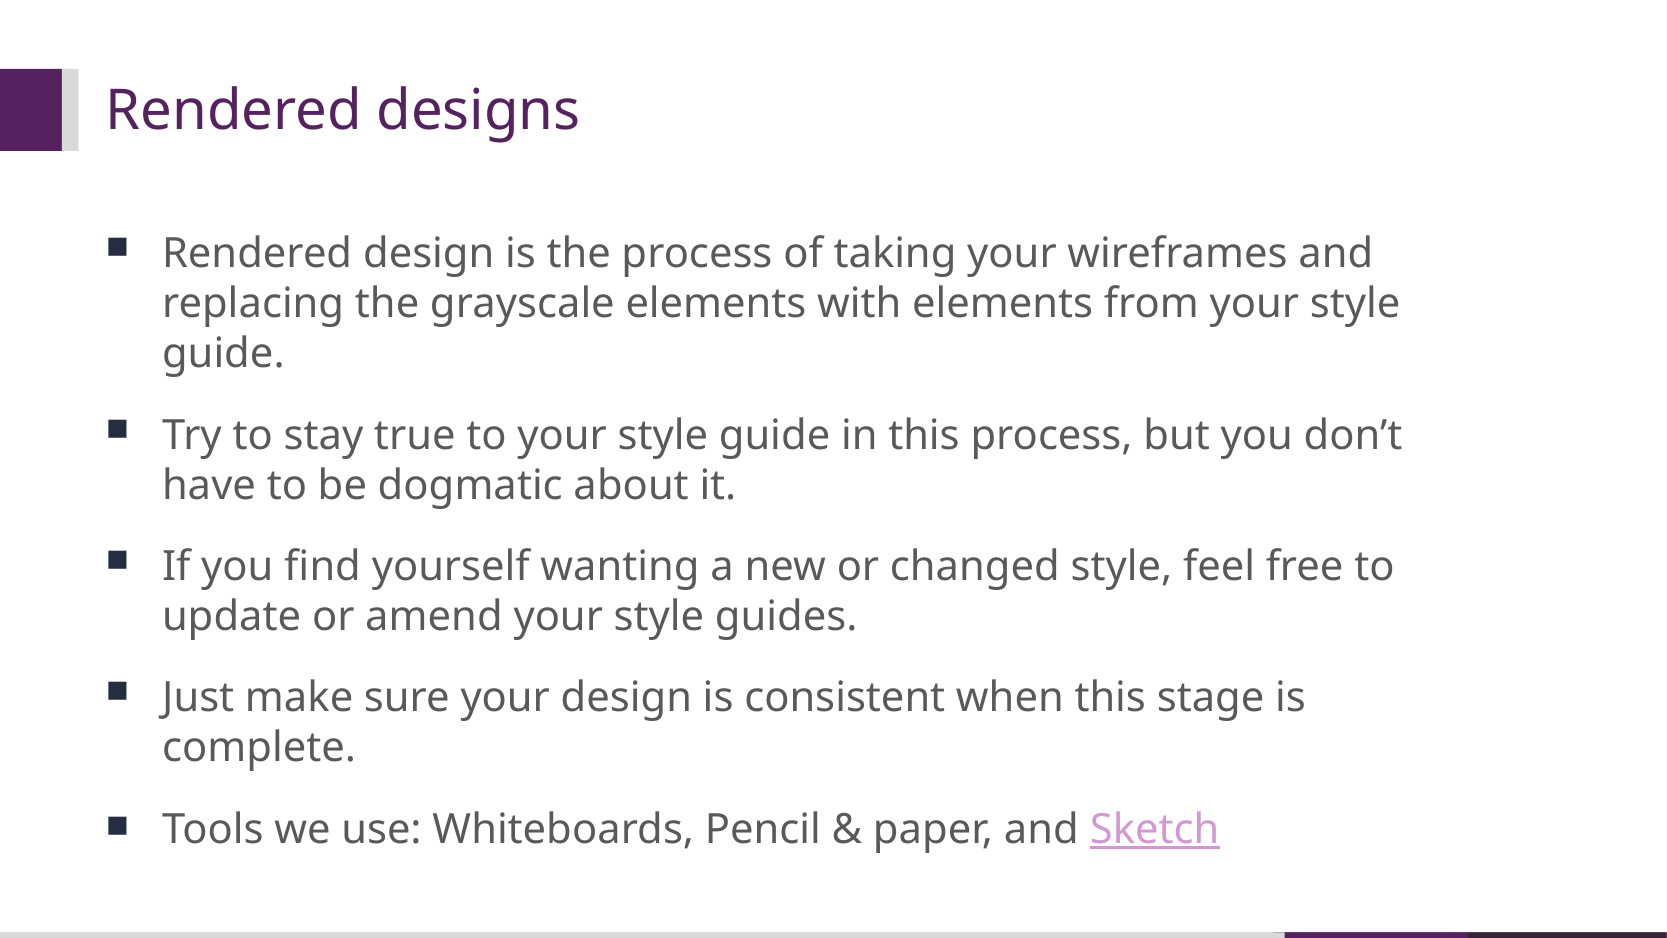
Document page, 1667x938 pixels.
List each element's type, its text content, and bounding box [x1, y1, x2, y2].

title Rendered designs [90, 66, 1469, 218]
list Rendered design is the process of taking your wireframes and replacing the grayscale elements with elements from your style guide. Try to stay true to your style guide in this process, but you don’t have to be dogmatic about it. If you find yourself wanting a new or changed style, feel free to update or amend your style guides. Just make sure your design is consistent when this stage is complete. Tools we use: Whiteboards, Pencil & paper, and Sketch [90, 218, 1469, 838]
